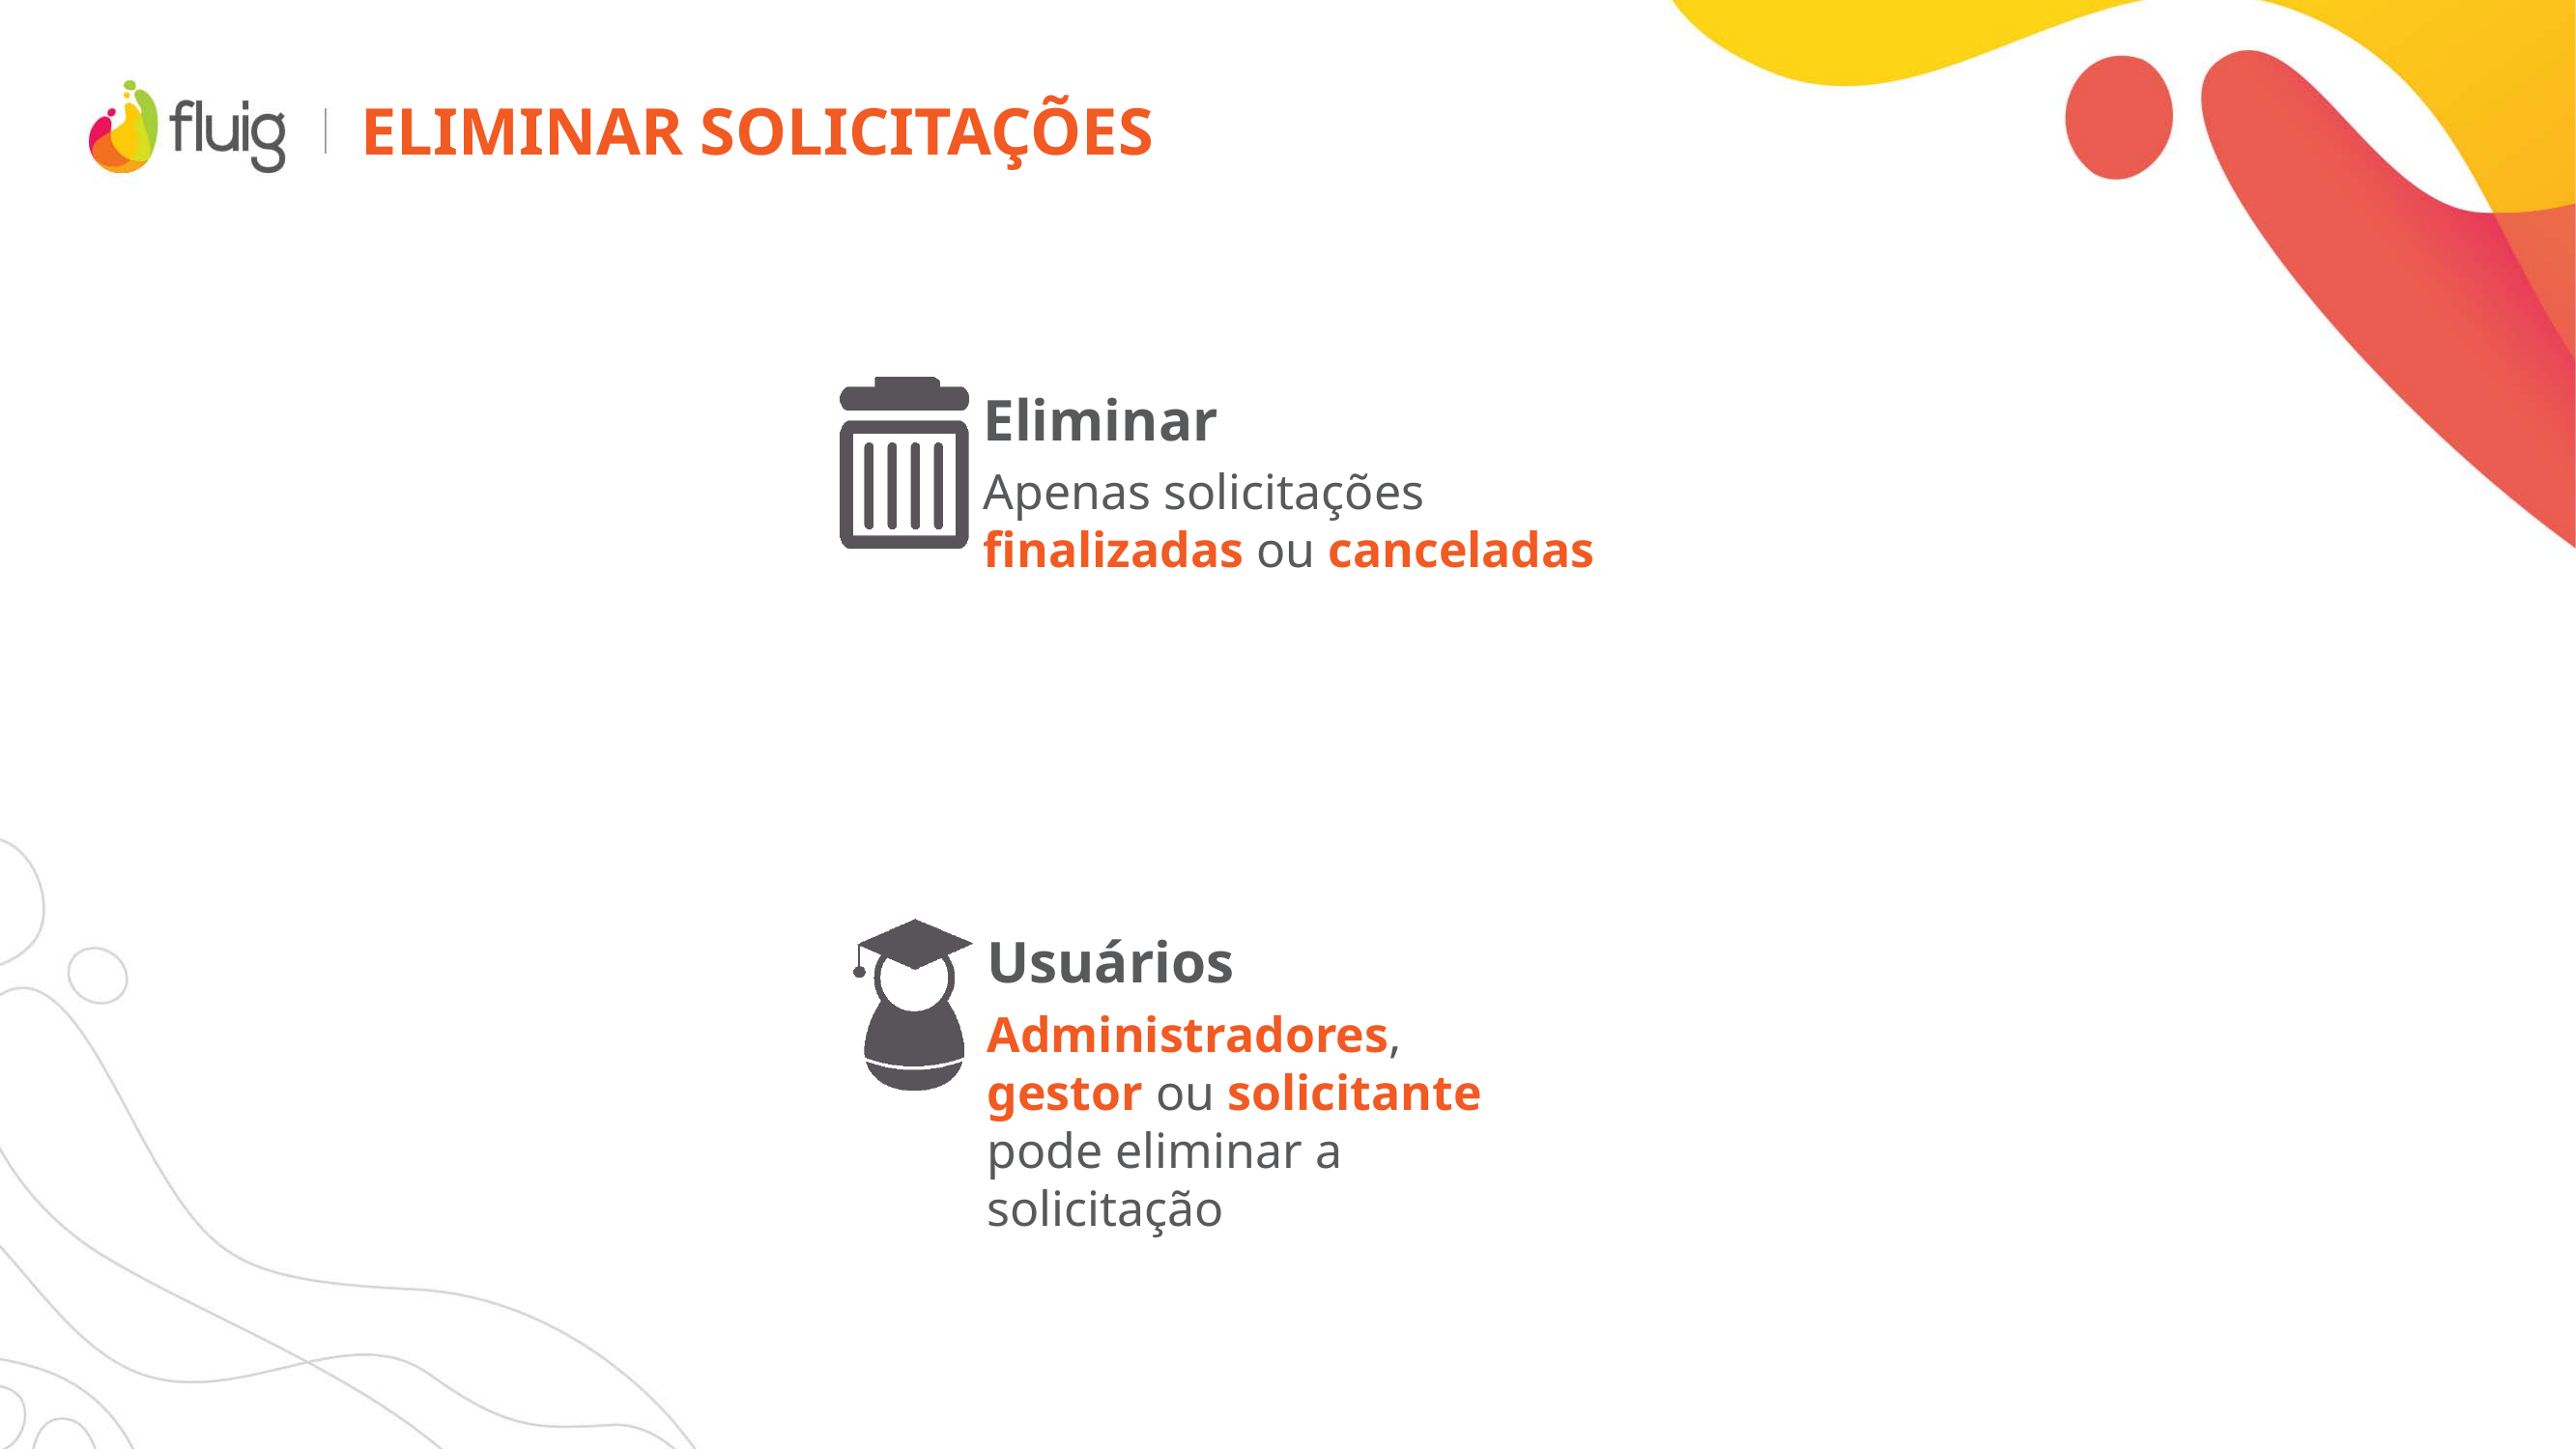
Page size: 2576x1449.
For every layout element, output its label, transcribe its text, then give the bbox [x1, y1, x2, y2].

picture [0, 0, 2576, 1449]
text_box Usuários Administradores, gestor ou solicitante pode eliminar a solicitação [972, 919, 1556, 1191]
title Eliminar solicitações [346, 83, 1727, 289]
text_box Eliminar Apenas solicitações finalizadas ou canceladas [968, 377, 1662, 648]
